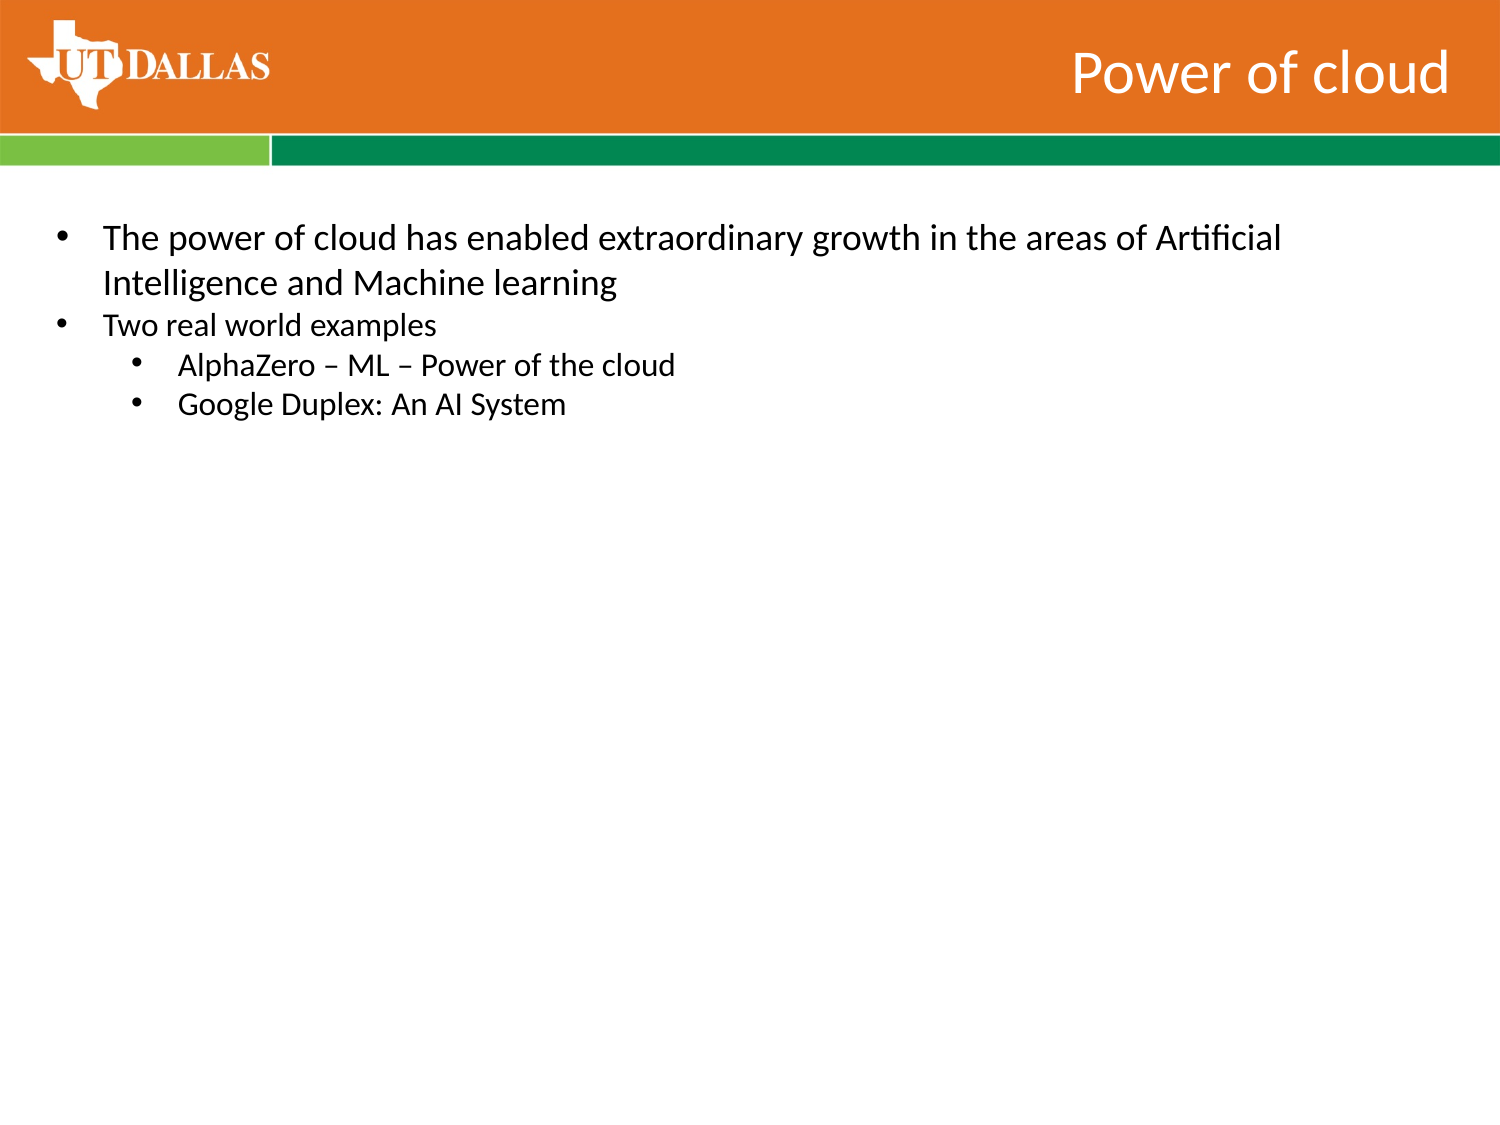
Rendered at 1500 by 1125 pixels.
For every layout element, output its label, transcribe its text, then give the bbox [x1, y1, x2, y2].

title Power of cloud [270, 0, 1467, 138]
text_box The power of cloud has enabled extraordinary growth in the areas of Artificial Intelligence and Machine learning Two real world examples AlphaZero – ML – Power of the cloud Google Duplex: An AI System [41, 205, 1467, 430]
picture [0, 0, 1500, 1125]
